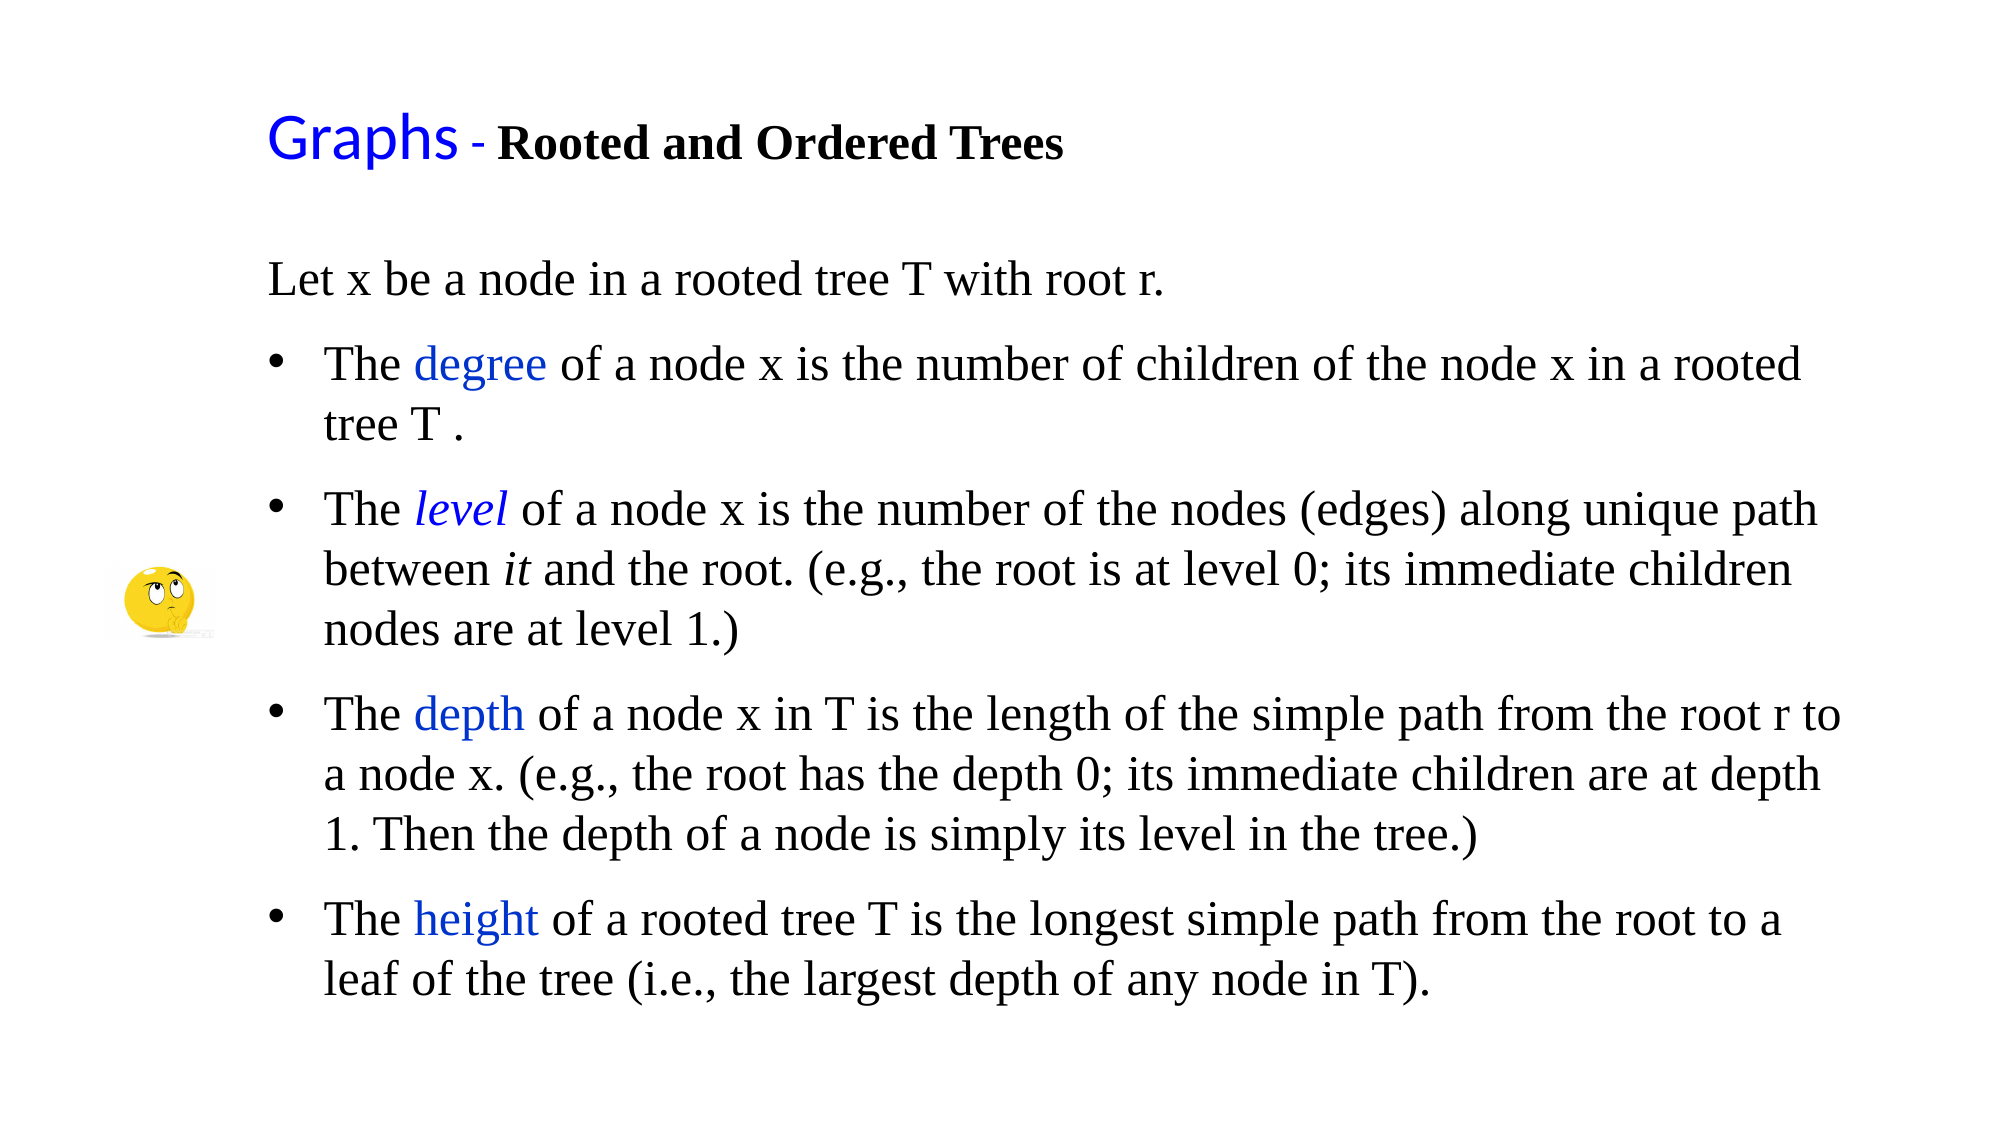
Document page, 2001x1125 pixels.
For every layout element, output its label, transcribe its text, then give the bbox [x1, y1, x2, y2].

picture [101, 562, 217, 641]
text_box Graphs - Rooted and Ordered Trees Let x be a node in a rooted tree T with root r. The degree of a node x is the number of children of the node x in a rooted tree T . The level of a node x is the number of the nodes (edges) along unique path between it and the root. (e.g., the root is at level 0; its immediate children nodes are at level 1.) The depth of a node x in T is the length of the simple path from the root r to a node x. (e.g., the root has the depth 0; its immediate children are at depth 1. Then the depth of a node is simply its level in the tree.) The height of a rooted tree T is the longest simple path from the root to a leaf of the tree (i.e., the largest depth of any node in T). [252, 85, 1868, 1013]
